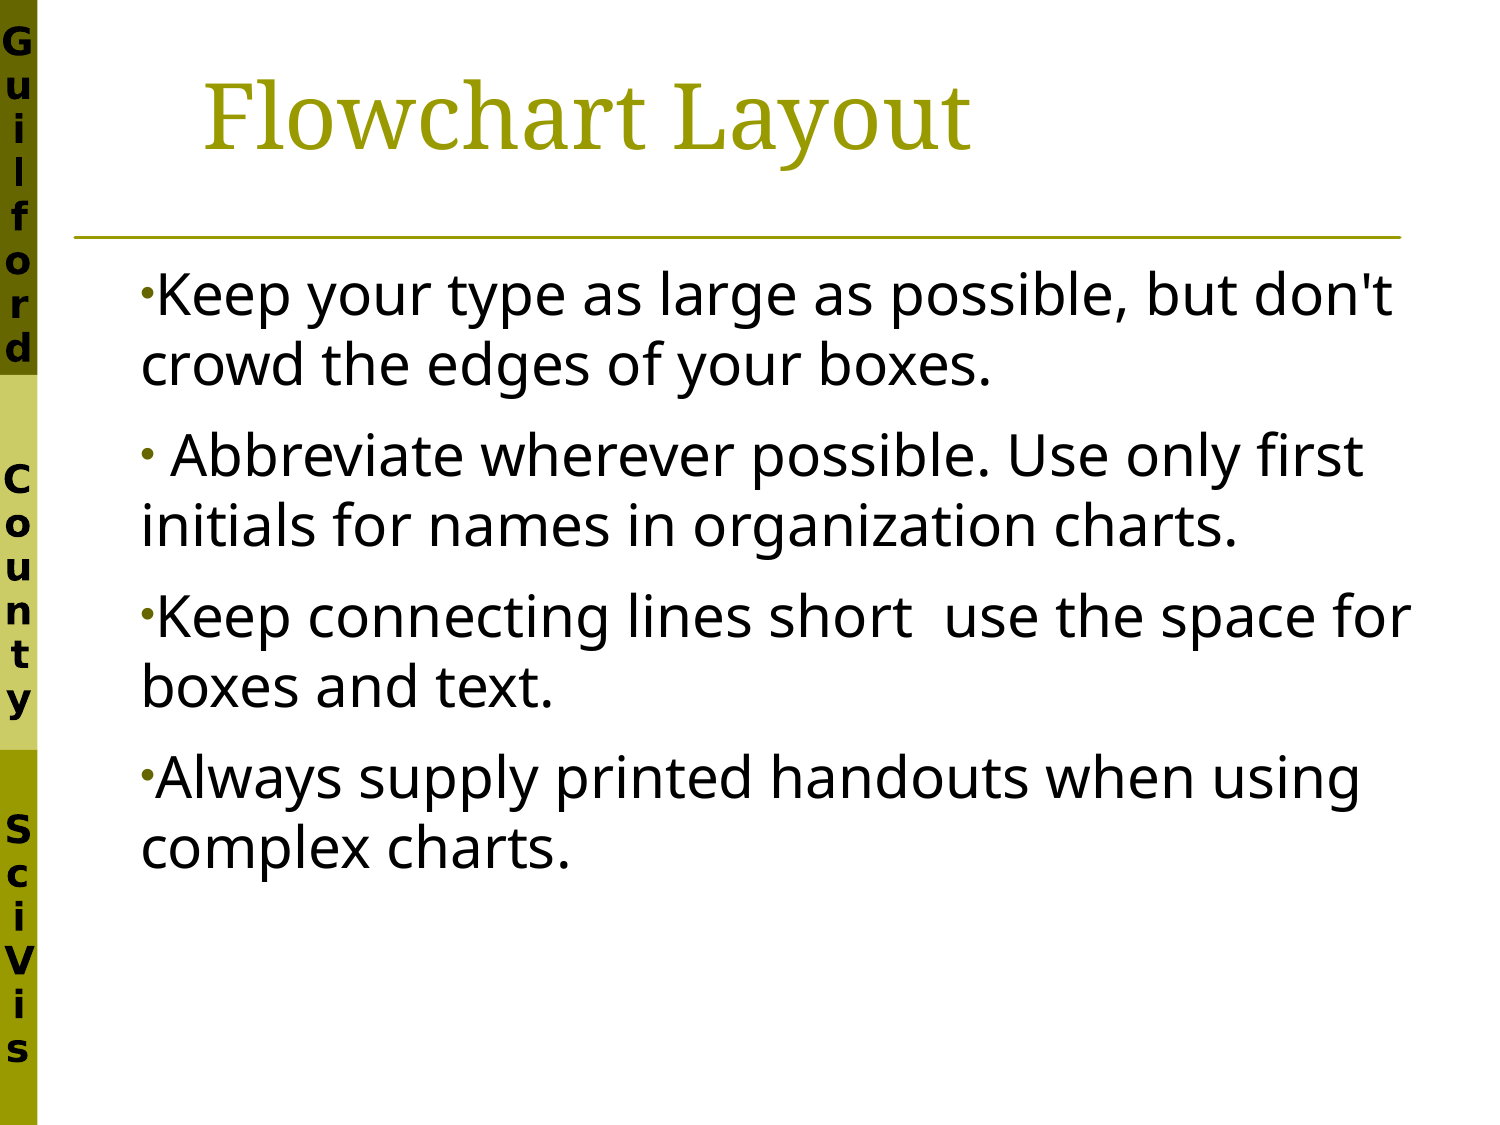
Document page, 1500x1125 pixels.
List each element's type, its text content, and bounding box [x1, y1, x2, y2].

title Flowchart Layout [187, 50, 1463, 213]
list Keep your type as large as possible, but don't crowd the edges of your boxes. Abbreviate wherever possible. Use only first initials for names in organization charts. Keep connecting lines short ­ use the space for boxes and text. Always supply printed handouts when using complex charts. [125, 249, 1467, 995]
